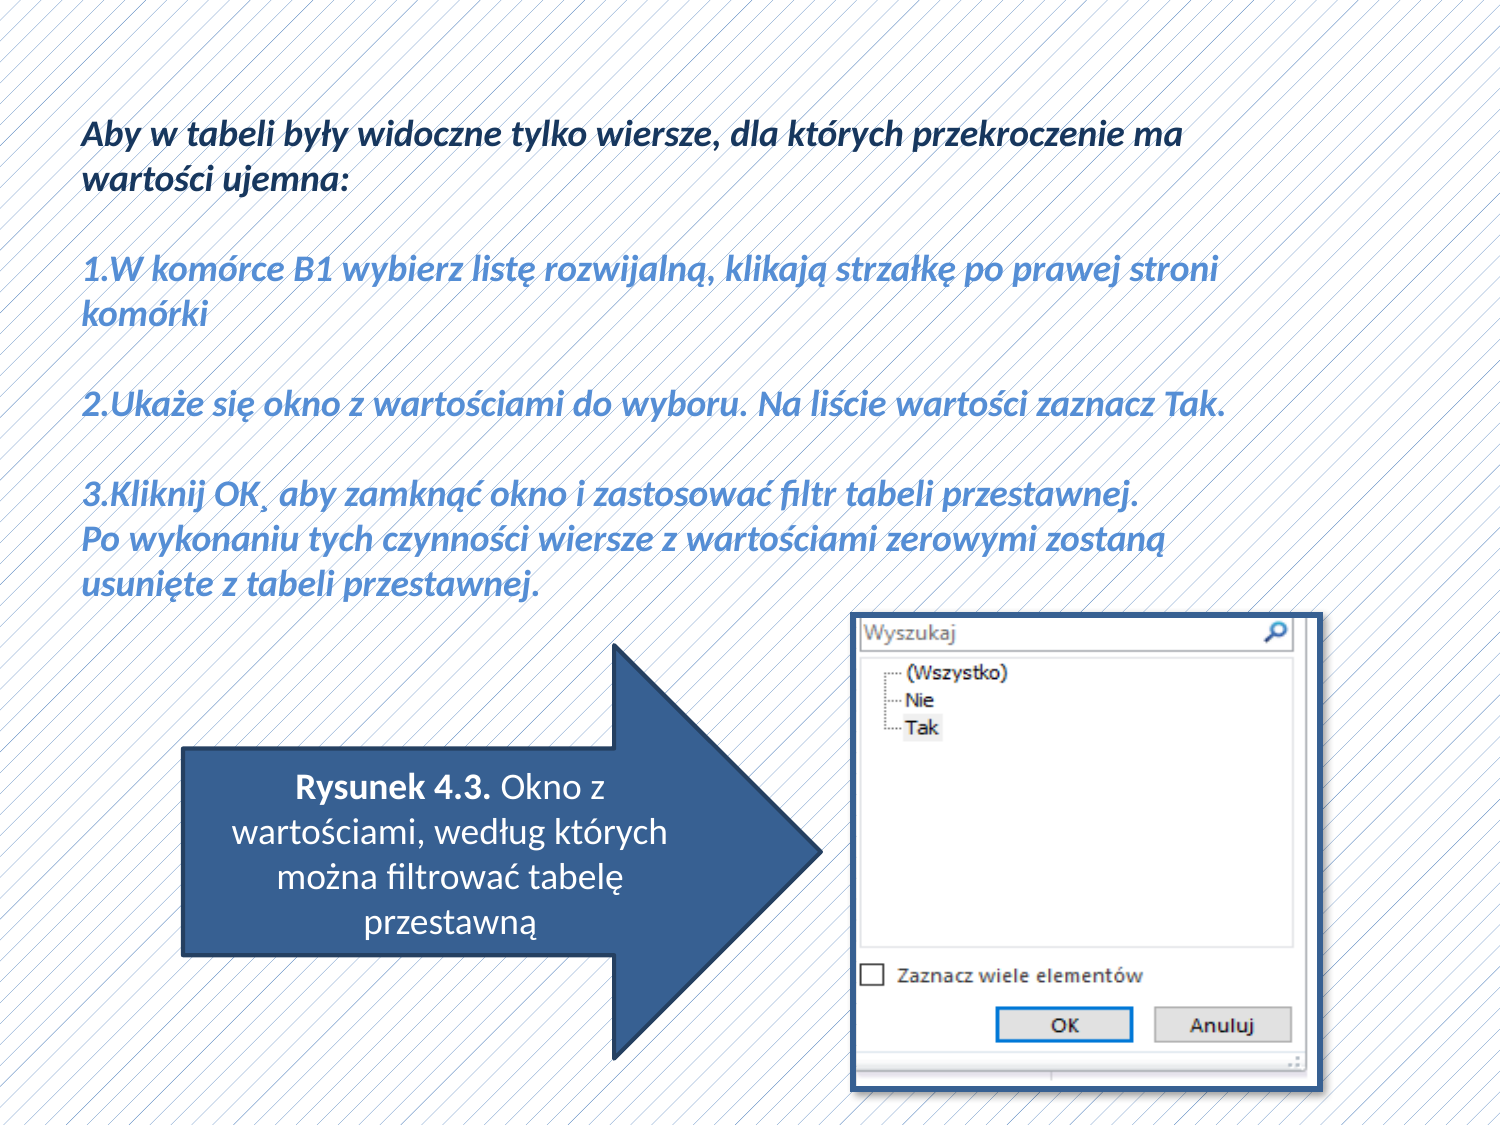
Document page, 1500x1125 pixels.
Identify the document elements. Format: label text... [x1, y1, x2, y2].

text_box Rysunek 4.3. Okno z wartościami, według których można filtrować tabelę przestawną [180, 643, 823, 1061]
text_box Aby w tabeli były widoczne tylko wiersze, dla których przekroczenie ma wartości ujemna: 1.W komórce B1 wybierz listę rozwijalną, klikają strzałkę po prawej stroni komórki 2.Ukaże się okno z wartościami do wyboru. Na liście wartości zaznacz Tak. 3.Kliknij OK¸ aby zamknąć okno i zastosować filtr tabeli przestawnej. Po wykonaniu tych czynności wiersze z wartościami zerowymi zostaną usunięte z tabeli przestawnej. [66, 101, 1306, 657]
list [856, 617, 1318, 1086]
